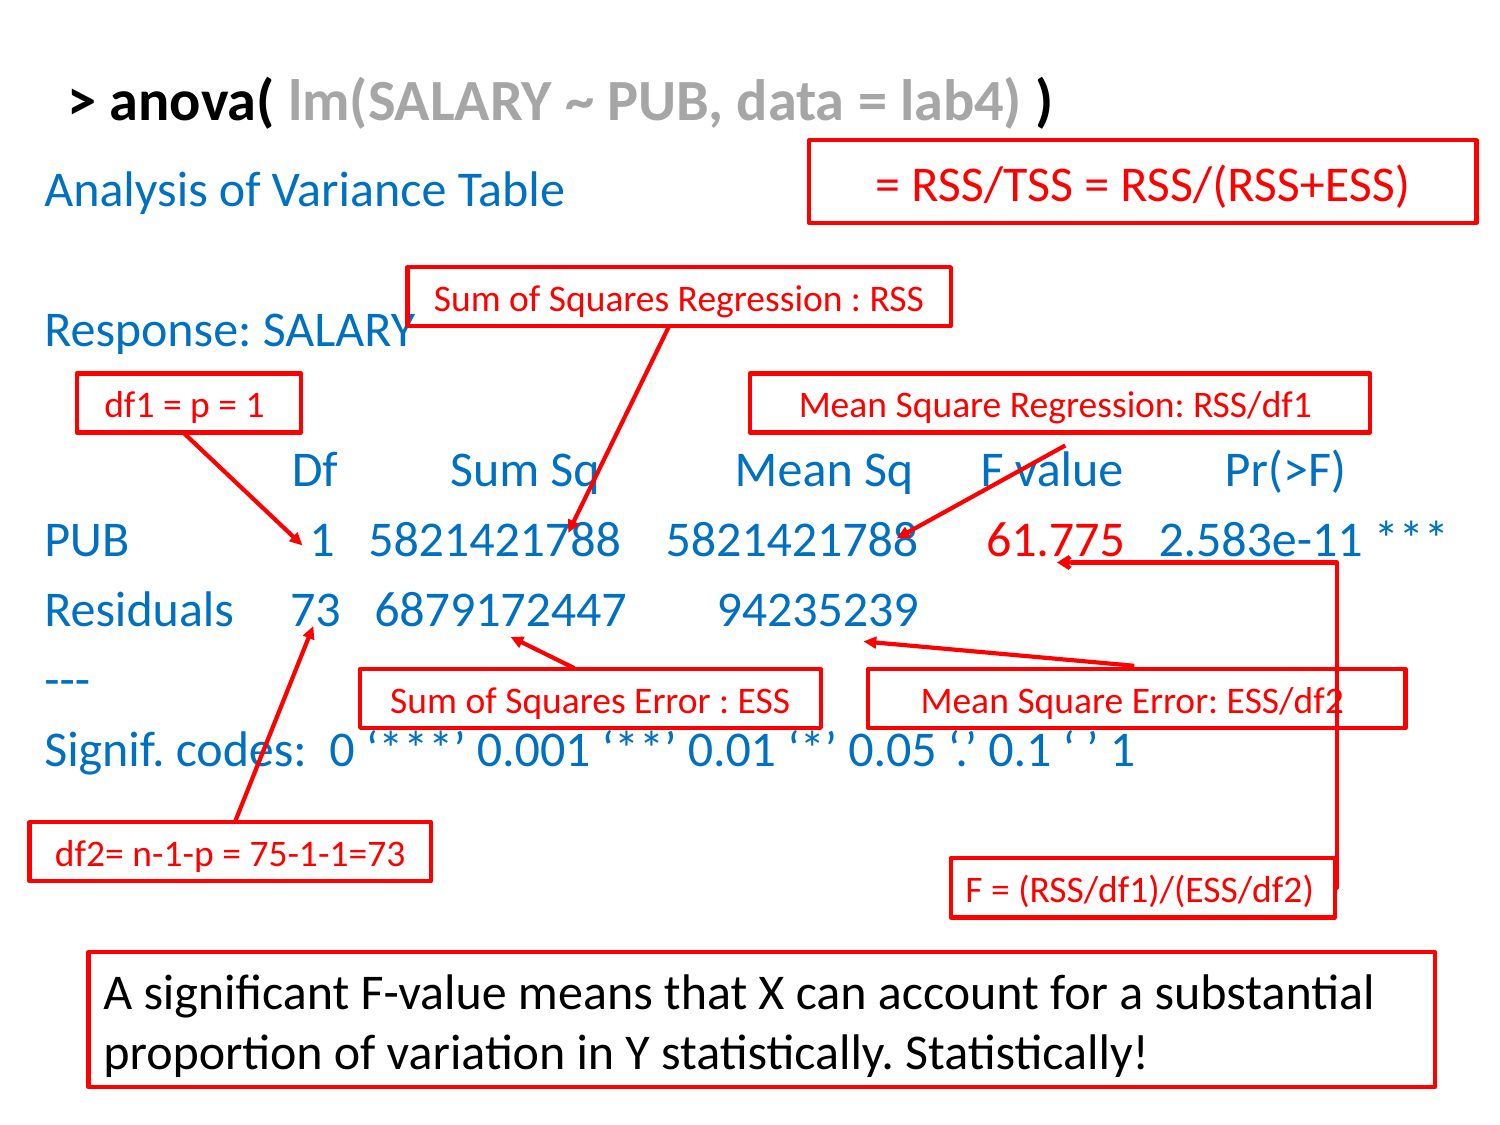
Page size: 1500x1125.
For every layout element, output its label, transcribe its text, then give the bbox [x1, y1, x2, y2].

text_box Mean Square Regression: RSS/df1 [748, 371, 1372, 435]
text_box df2= n-1-p = 75-1-1=73 [27, 626, 433, 883]
text_box Sum of Squares Error : ESS [358, 636, 823, 730]
text_box F = (RSS/df1)/(ESS/df2) [950, 857, 1335, 918]
list Analysis of Variance Table Response: SALARY Df Sum Sq Mean Sq F value Pr(>F) PUB 1 5821421788 5821421788 61.775 2.583e-11 *** Residuals 73 6879172447 94235239 --- Signif. codes: 0 ‘***’ 0.001 ‘**’ 0.01 ‘*’ 0.05 ‘.’ 0.1 ‘ ’ 1 [29, 149, 1471, 1076]
text_box Mean Square Regression: RSS/df1 [896, 443, 1067, 539]
text_box A significant F-value means that X can account for a substantial proportion of variation in Y statistically. Statistically! [88, 952, 1436, 1087]
text_box Mean Square Error: ESS/df2 [866, 667, 1051, 730]
text_box Sum of Squares Regression : RSS [405, 265, 953, 533]
text_box > anova( lm(SALARY ~ PUB, data = lab4) ) [53, 54, 1365, 140]
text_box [1056, 562, 1335, 889]
text_box df1 = p = 1 [75, 371, 303, 546]
text_box Mean Square Error: ESS/df2 [863, 636, 1051, 661]
text_box Mean Square Error: ESS/df2 [1340, 667, 1408, 730]
